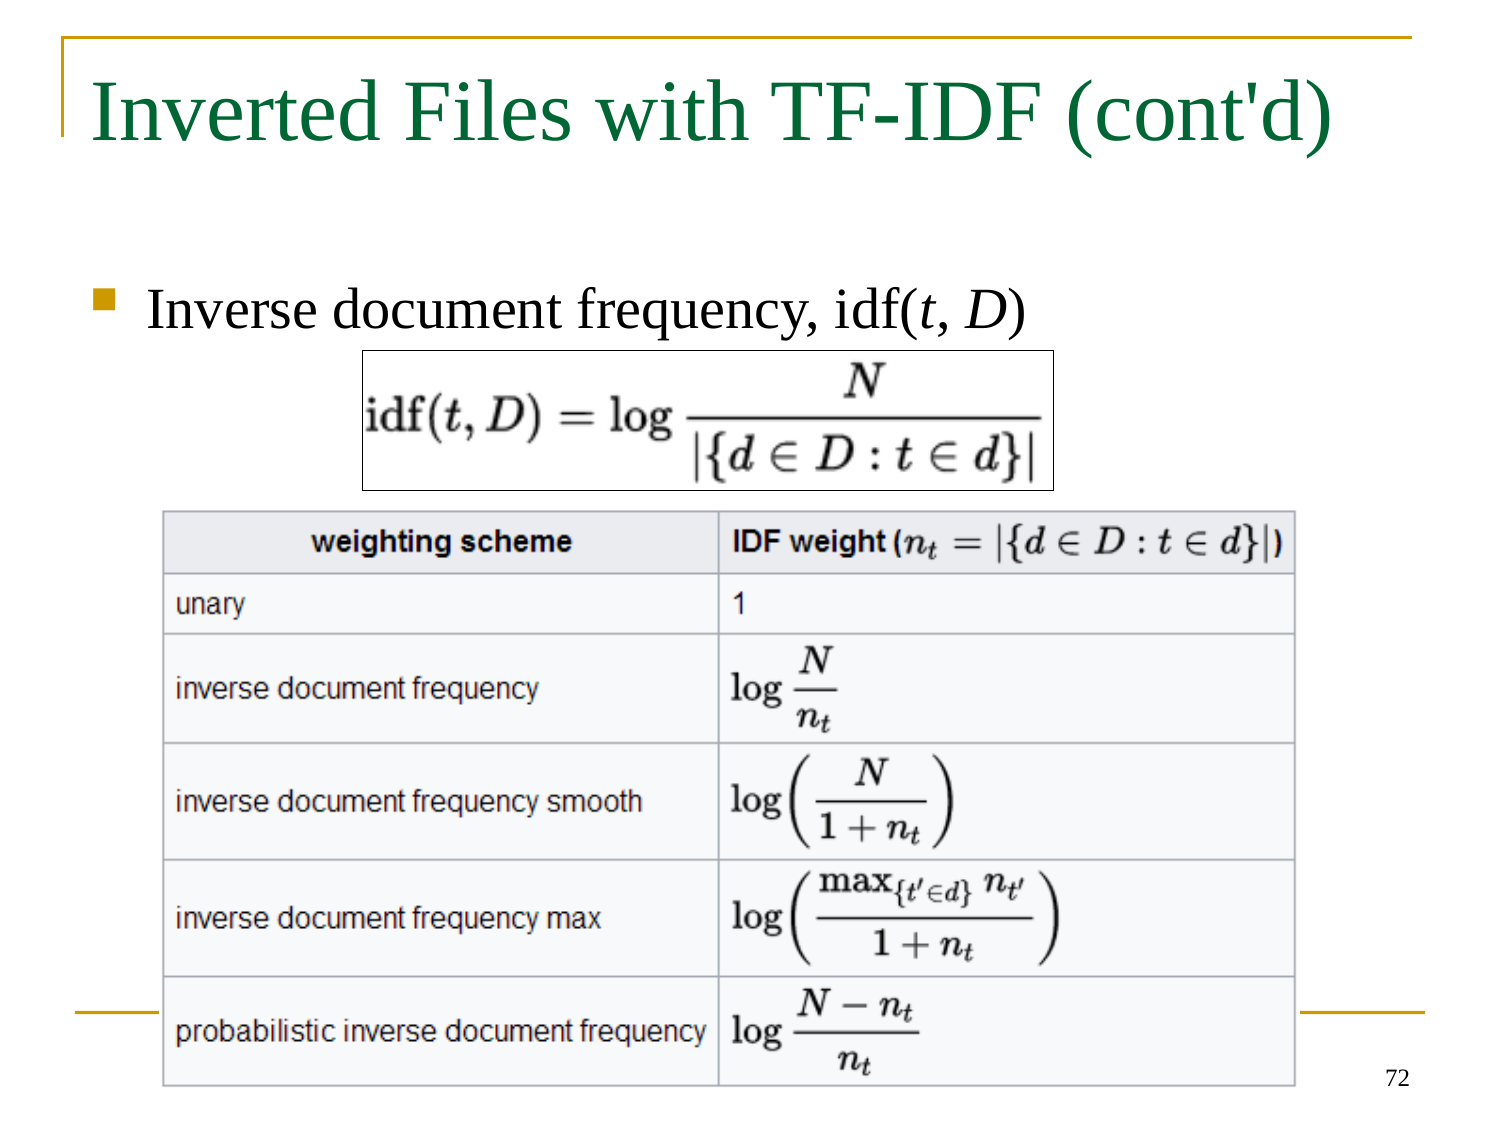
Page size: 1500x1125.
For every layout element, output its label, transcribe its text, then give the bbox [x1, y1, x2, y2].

list Inverse document frequency, idf(t, D) [75, 262, 1425, 1006]
title Inverted Files with TF-IDF (cont'd) [75, 45, 1425, 233]
picture [362, 349, 1054, 492]
picture [159, 509, 1301, 1090]
slide_number 72 [1074, 1024, 1425, 1100]
